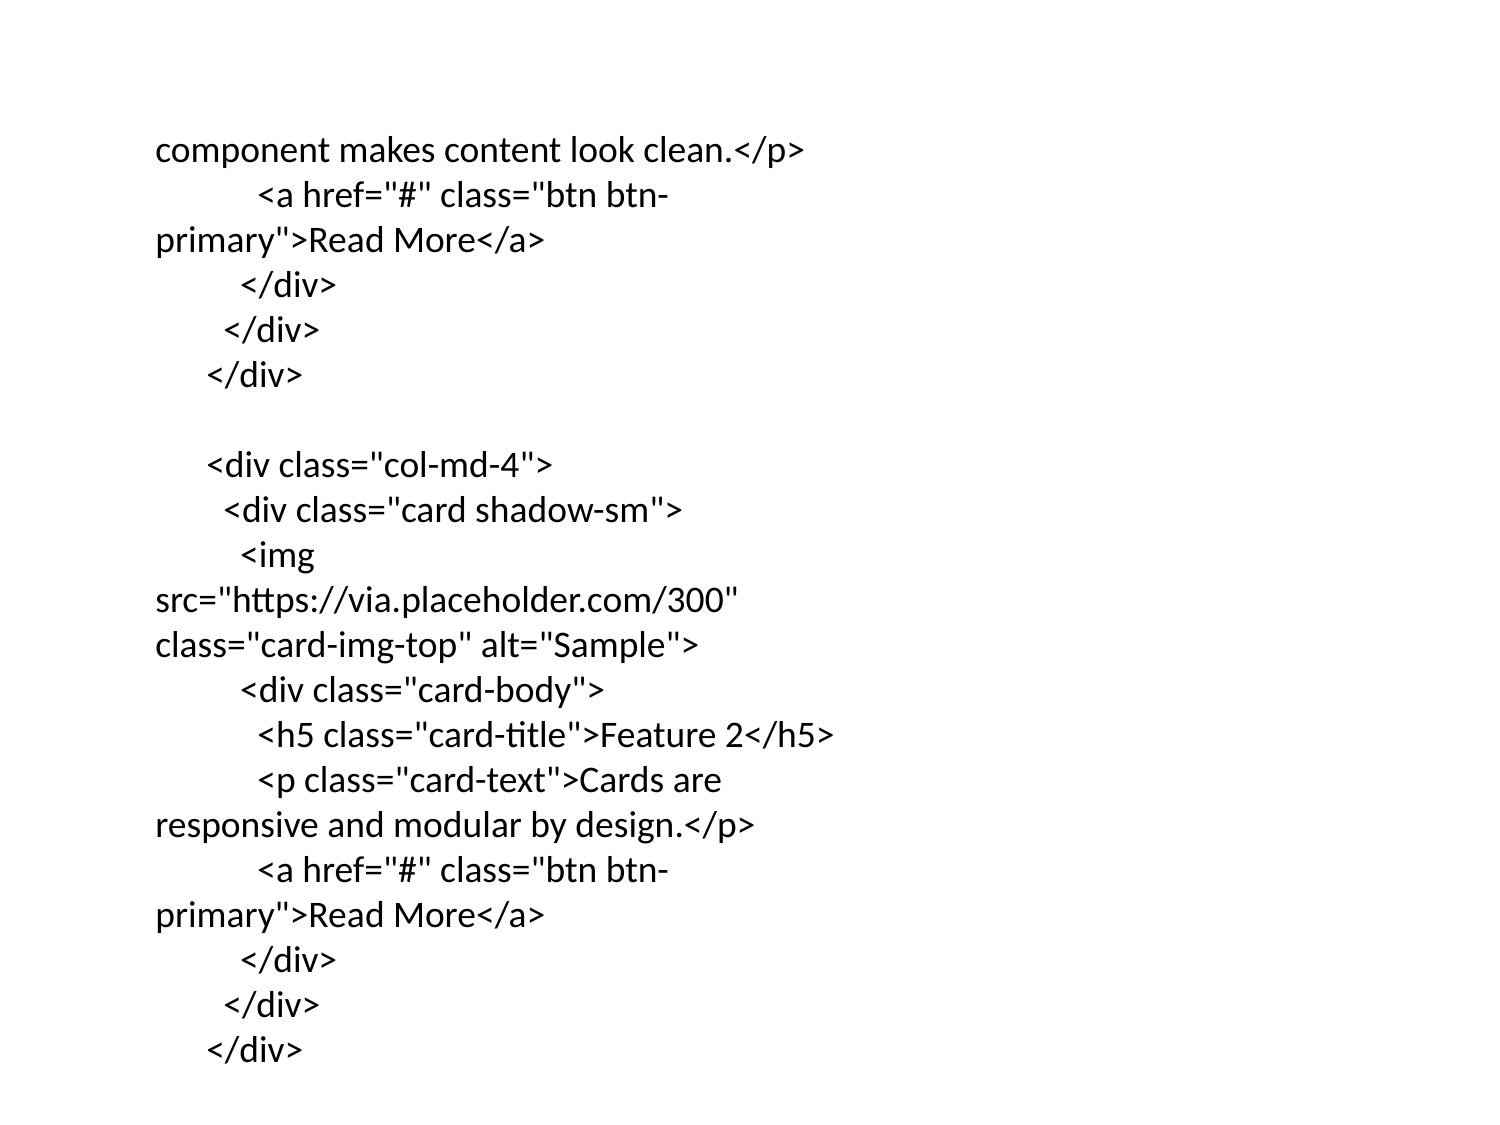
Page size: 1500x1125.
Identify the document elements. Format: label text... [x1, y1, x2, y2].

text_box component makes content look clean.</p> <a href="#" class="btn btn-primary">Read More</a> </div> </div> </div> <div class="col-md-4"> <div class="card shadow-sm"> <img src="https://via.placeholder.com/300" class="card-img-top" alt="Sample"> <div class="card-body"> <h5 class="card-title">Feature 2</h5> <p class="card-text">Cards are responsive and modular by design.</p> <a href="#" class="btn btn-primary">Read More</a> </div> </div> </div> [140, 117, 891, 1125]
